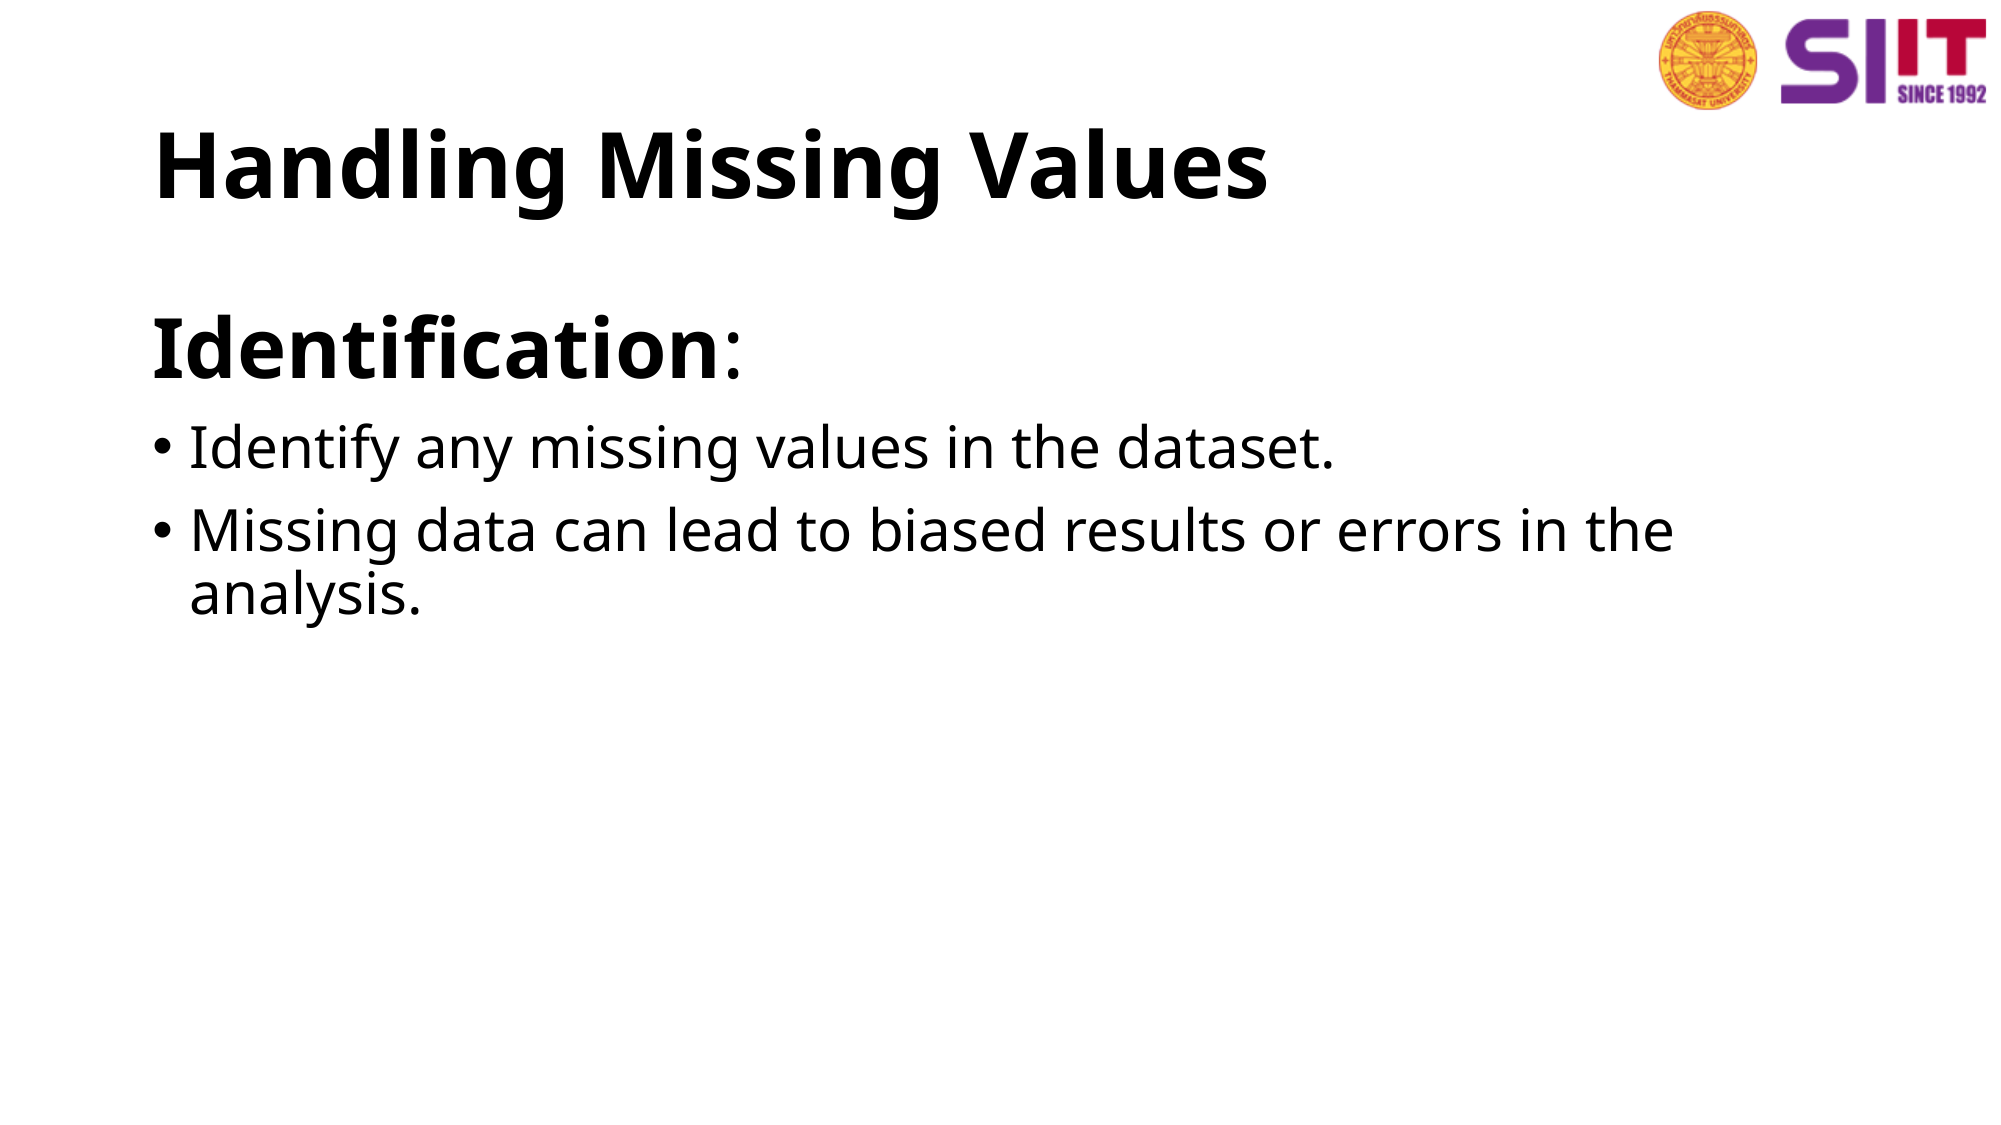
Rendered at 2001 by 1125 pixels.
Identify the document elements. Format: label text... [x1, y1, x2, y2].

picture [1637, 0, 2001, 134]
list Identification: Identify any missing values in the dataset. Missing data can lead to biased results or errors in the analysis. [137, 299, 1863, 1014]
title Handling Missing Values [137, 59, 1863, 278]
